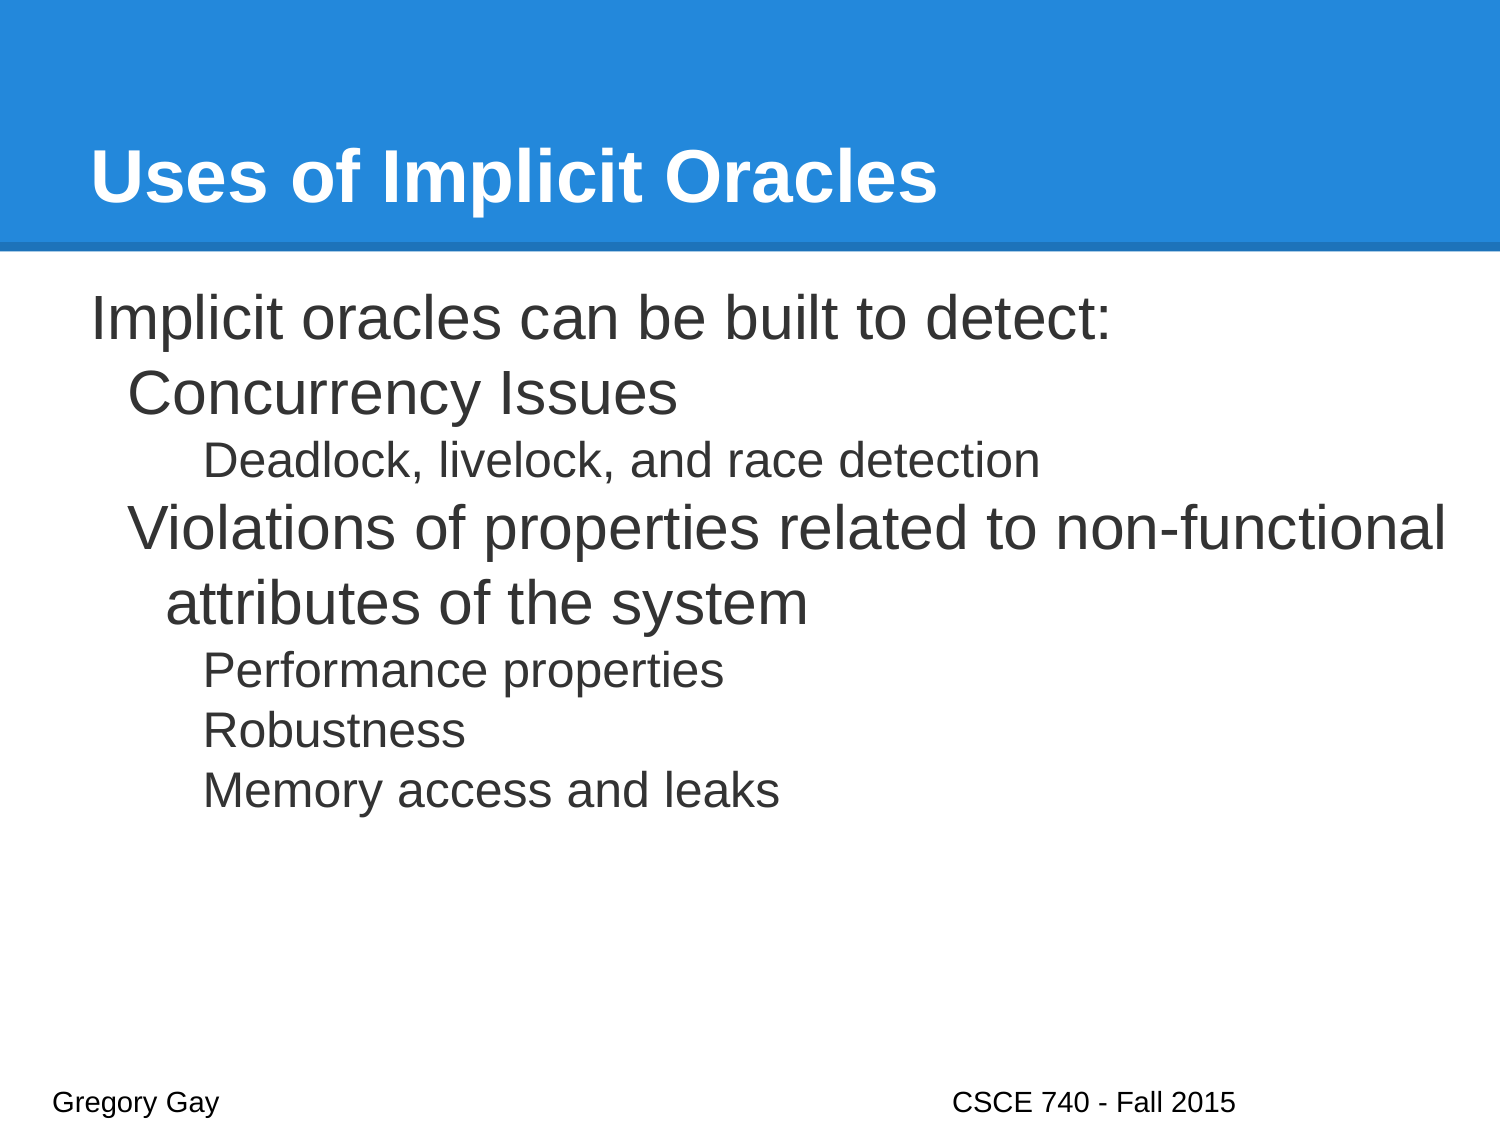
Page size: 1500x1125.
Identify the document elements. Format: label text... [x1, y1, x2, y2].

list Implicit oracles can be built to detect: Concurrency Issues Deadlock, livelock, and race detection Violations of properties related to non-functional attributes of the system Performance properties Robustness Memory access and leaks [75, 262, 1476, 1078]
text_box Gregory Gay CSCE 740 - Fall 2015 35 [37, 1068, 1463, 1114]
title Uses of Implicit Oracles [75, 45, 1425, 233]
